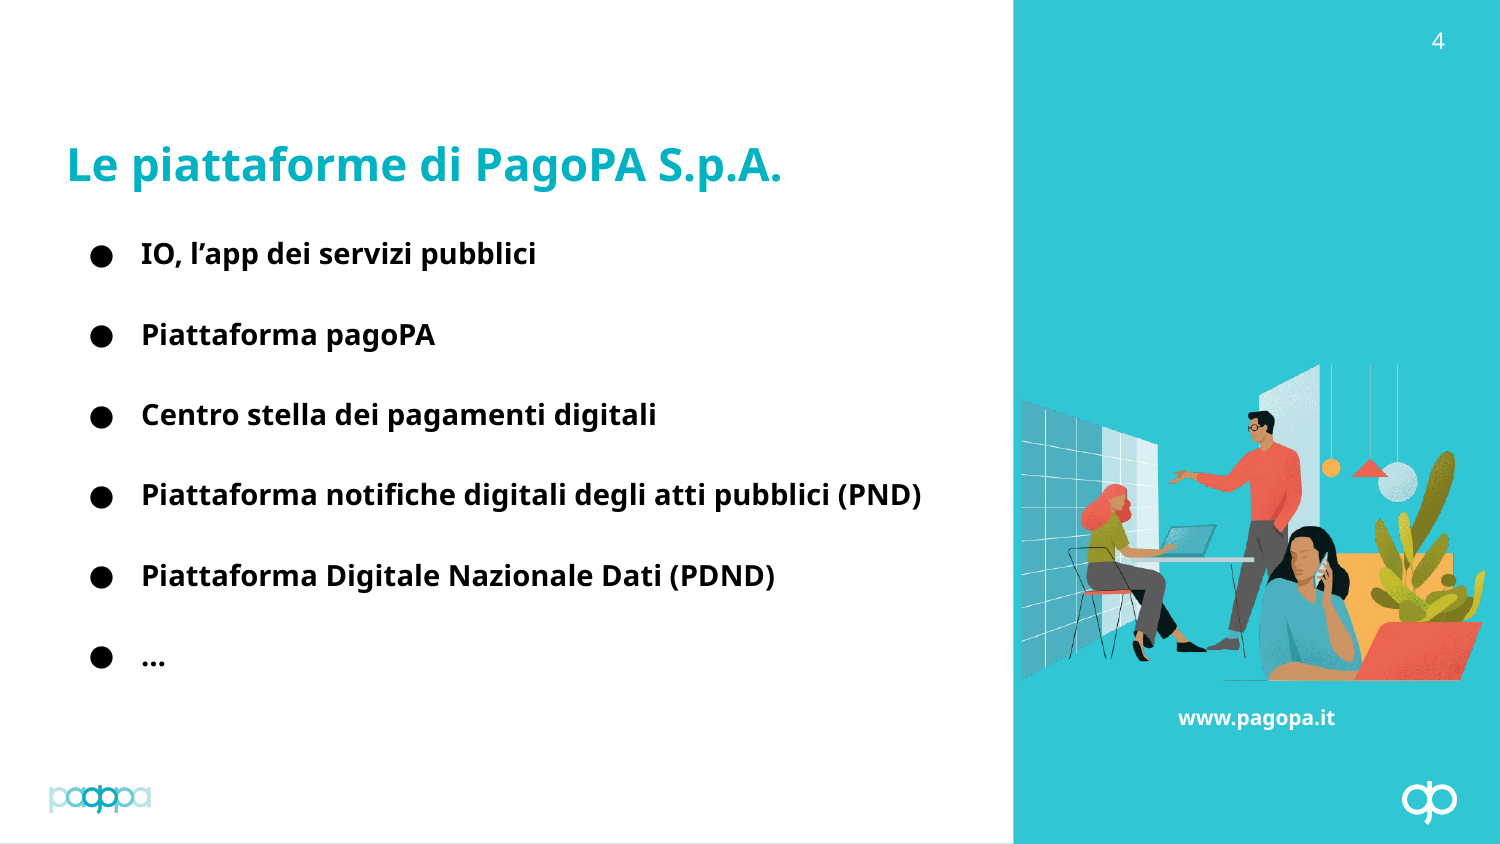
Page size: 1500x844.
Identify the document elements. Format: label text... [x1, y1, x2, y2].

text_box [0, 0, 1014, 844]
picture [1402, 781, 1457, 825]
text_box Le piattaforme di PagoPA S.p.A. IO, l’app dei servizi pubblici Piattaforma pagoPA Centro stella dei pagamenti digitali Piattaforma notifiche digitali degli atti pubblici (PND) Piattaforma Digitale Nazionale Dati (PDND) … [50, 111, 986, 706]
text_box www.pagopa.it [1013, 689, 1500, 761]
picture [29, 765, 170, 829]
picture [907, 354, 1500, 681]
slide_number ‹#› [1246, 20, 1461, 64]
